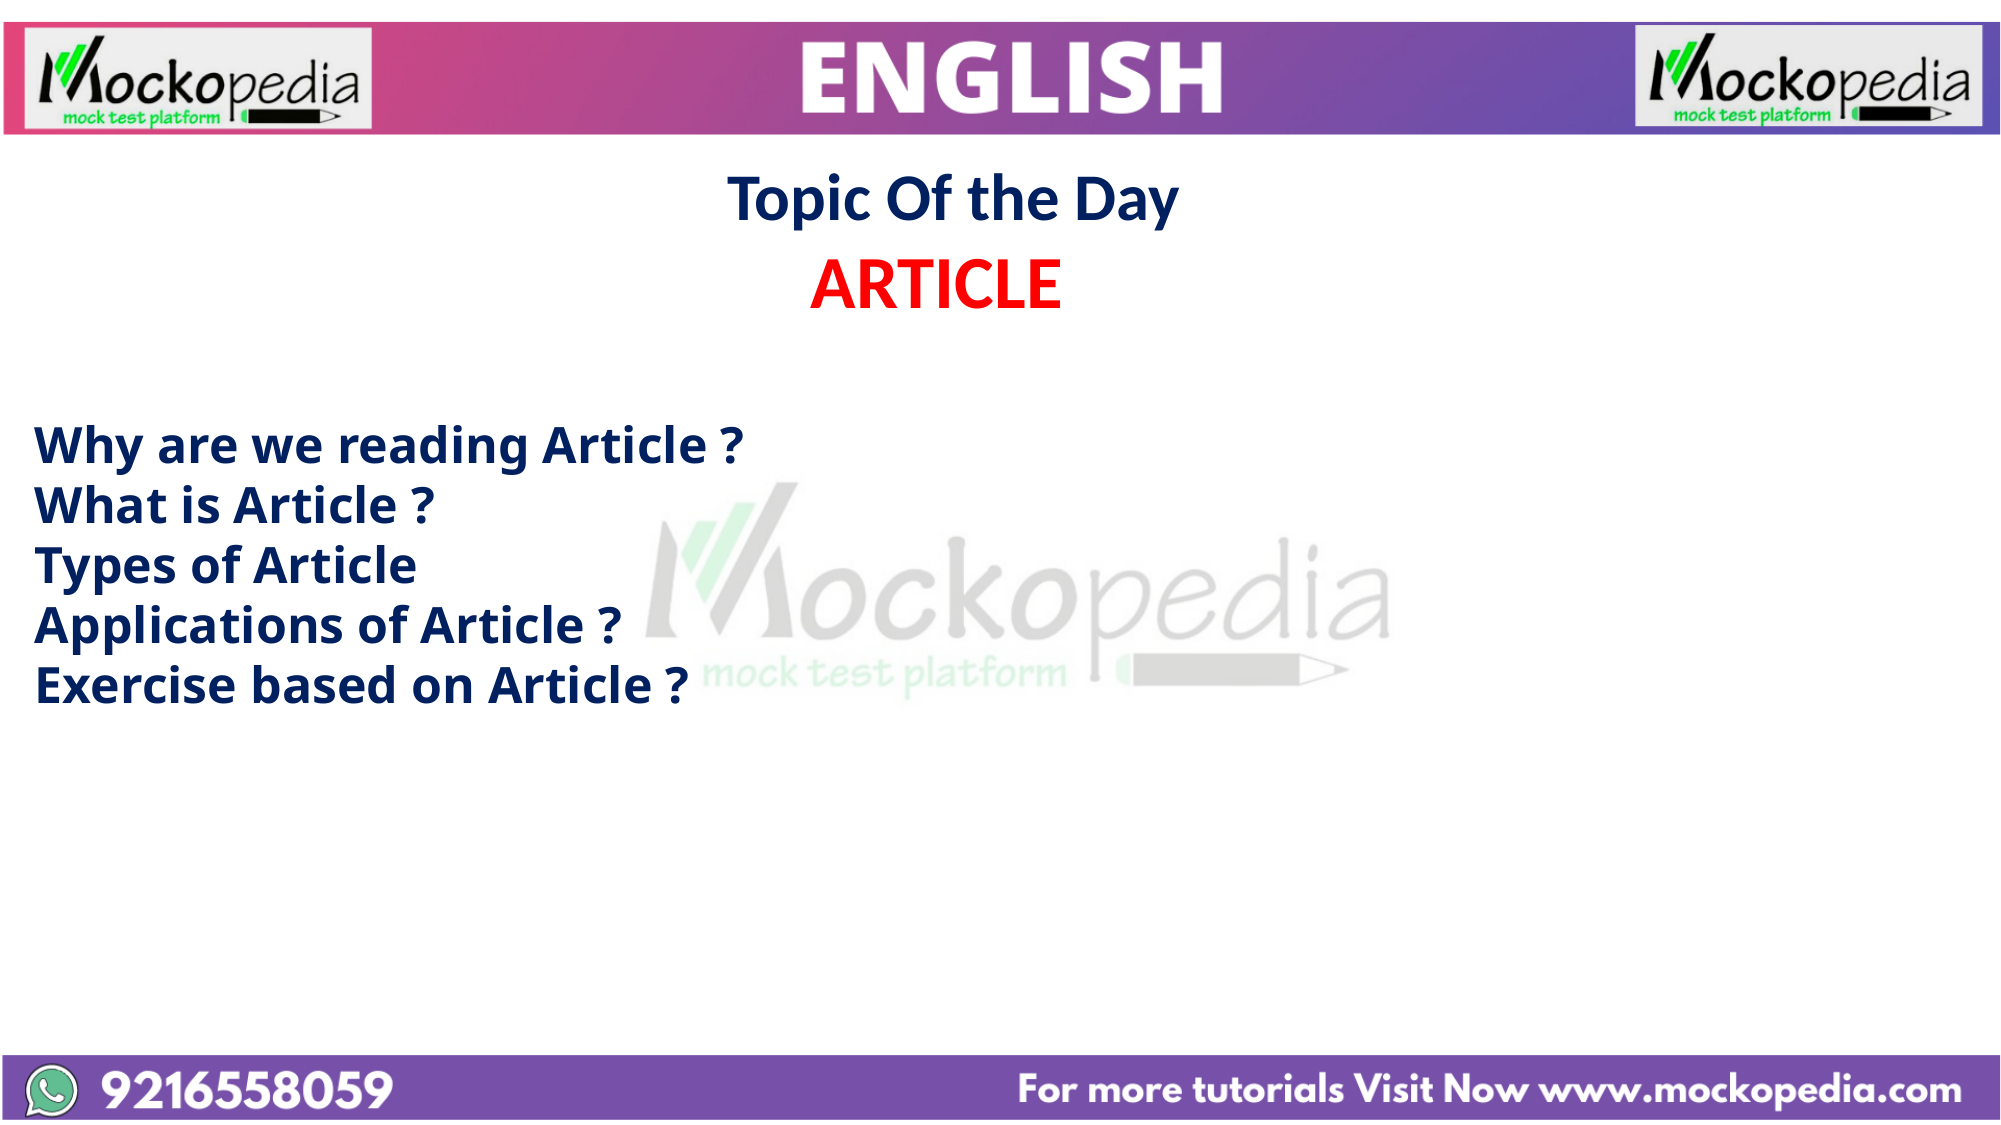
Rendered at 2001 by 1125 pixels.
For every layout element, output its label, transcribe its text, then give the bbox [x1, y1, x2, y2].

picture [0, 0, 2001, 1125]
text_box Topic Of the Day ARTICLE Why are we reading Article ? What is Article ? Types of Article Applications of Article ? Exercise based on Article ? A few ADD On’s Vocabulary – 5 Words (Synonyms & Antonyms) Sentence Rearrangement [20, 146, 1983, 1125]
